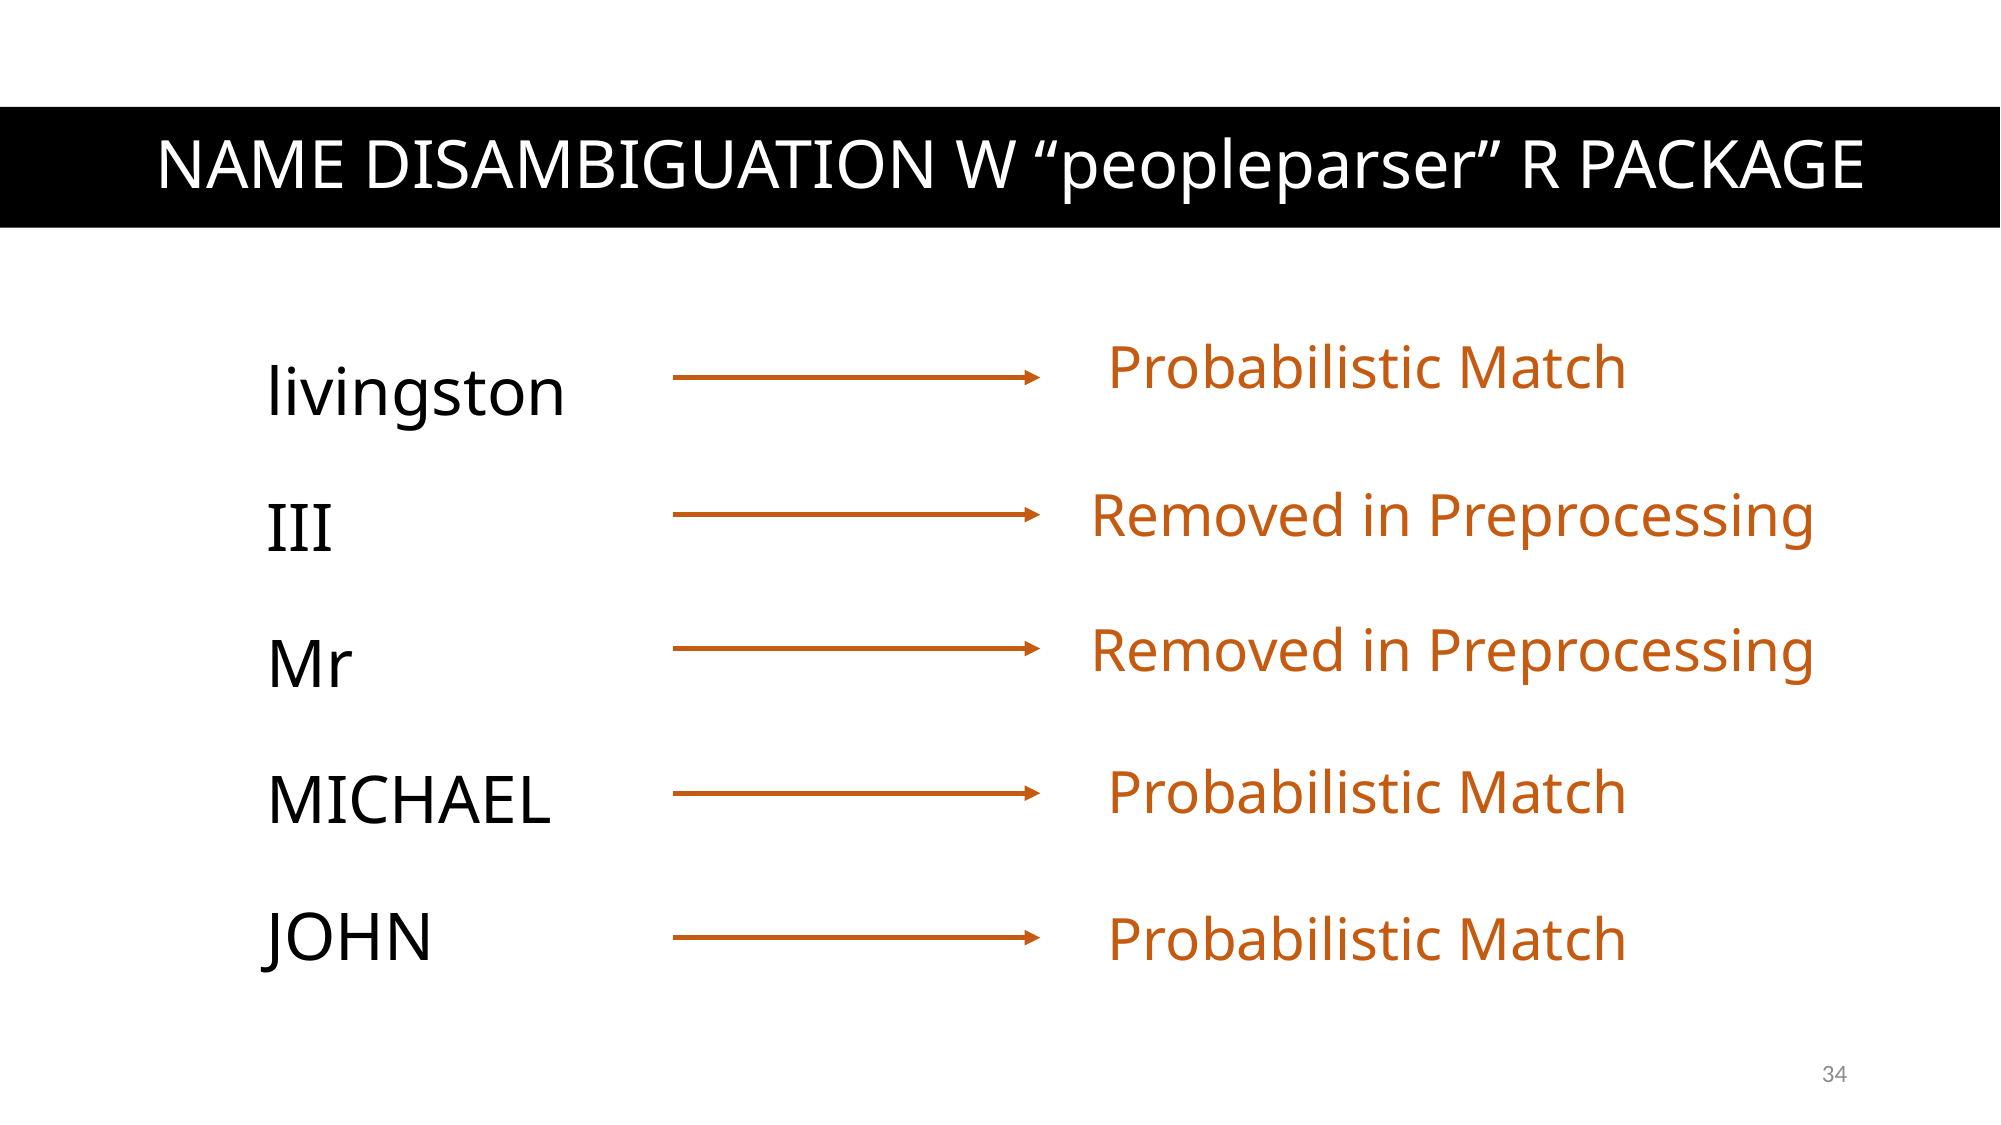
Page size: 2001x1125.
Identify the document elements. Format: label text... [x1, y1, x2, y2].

text_box Probabilistic Match [1092, 748, 1643, 833]
text_box Probabilistic Match [1092, 322, 1643, 408]
text_box Probabilistic Match [1092, 894, 1643, 980]
text_box [0, 106, 2000, 229]
text_box Removed in Preprocessing [1075, 470, 1831, 556]
text_box Name Disambiguation w “peopleparser” R package [91, 105, 1931, 228]
text_box Removed in Preprocessing [1075, 605, 1831, 691]
text_box livingston III Mr MICHAEL JOHN [251, 289, 2000, 981]
slide_number 34 [1412, 1042, 1863, 1103]
